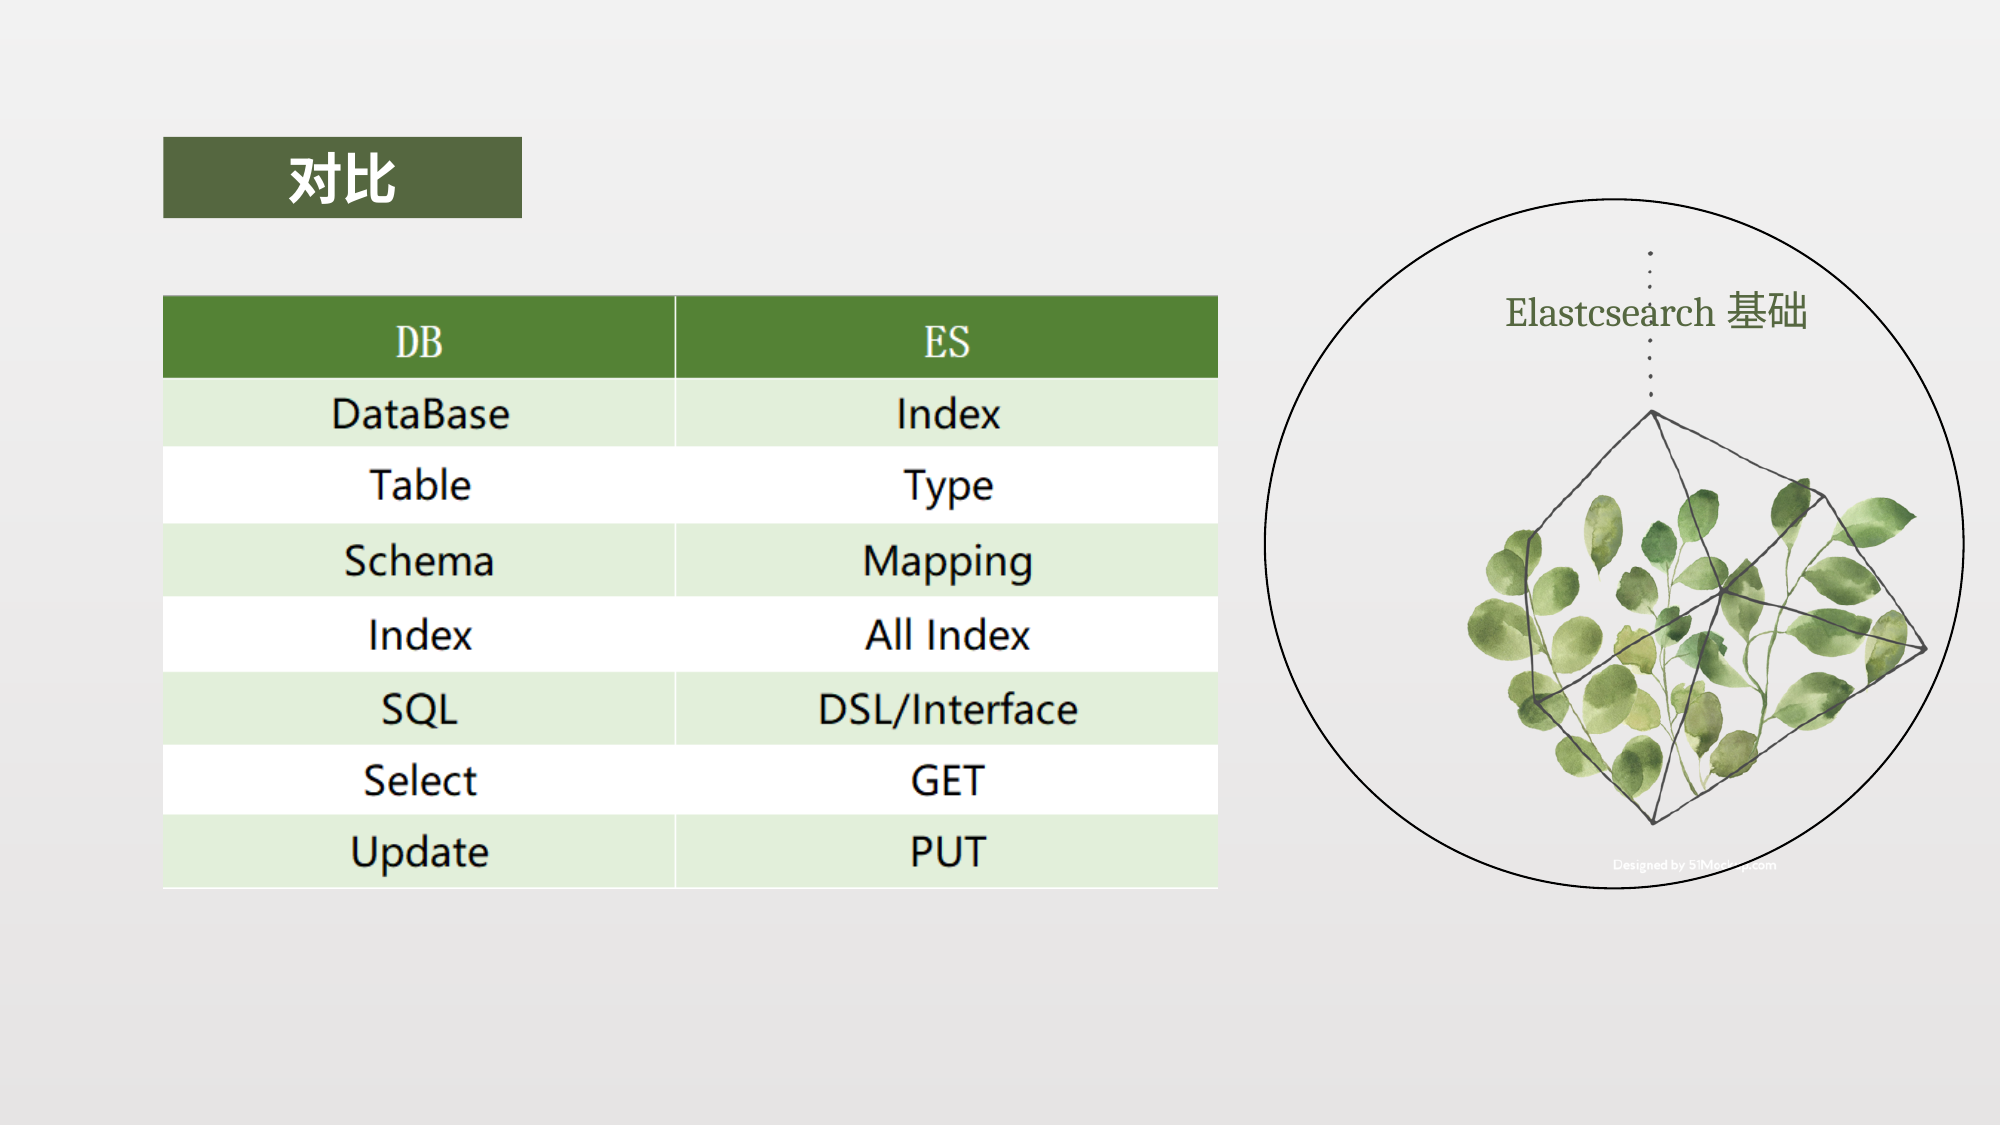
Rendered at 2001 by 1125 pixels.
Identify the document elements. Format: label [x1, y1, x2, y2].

text_box [1263, 273, 1396, 815]
picture [1396, 204, 1993, 939]
text_box [1, 136, 1196, 319]
text_box [1550, 198, 1678, 204]
picture [163, 295, 1218, 889]
